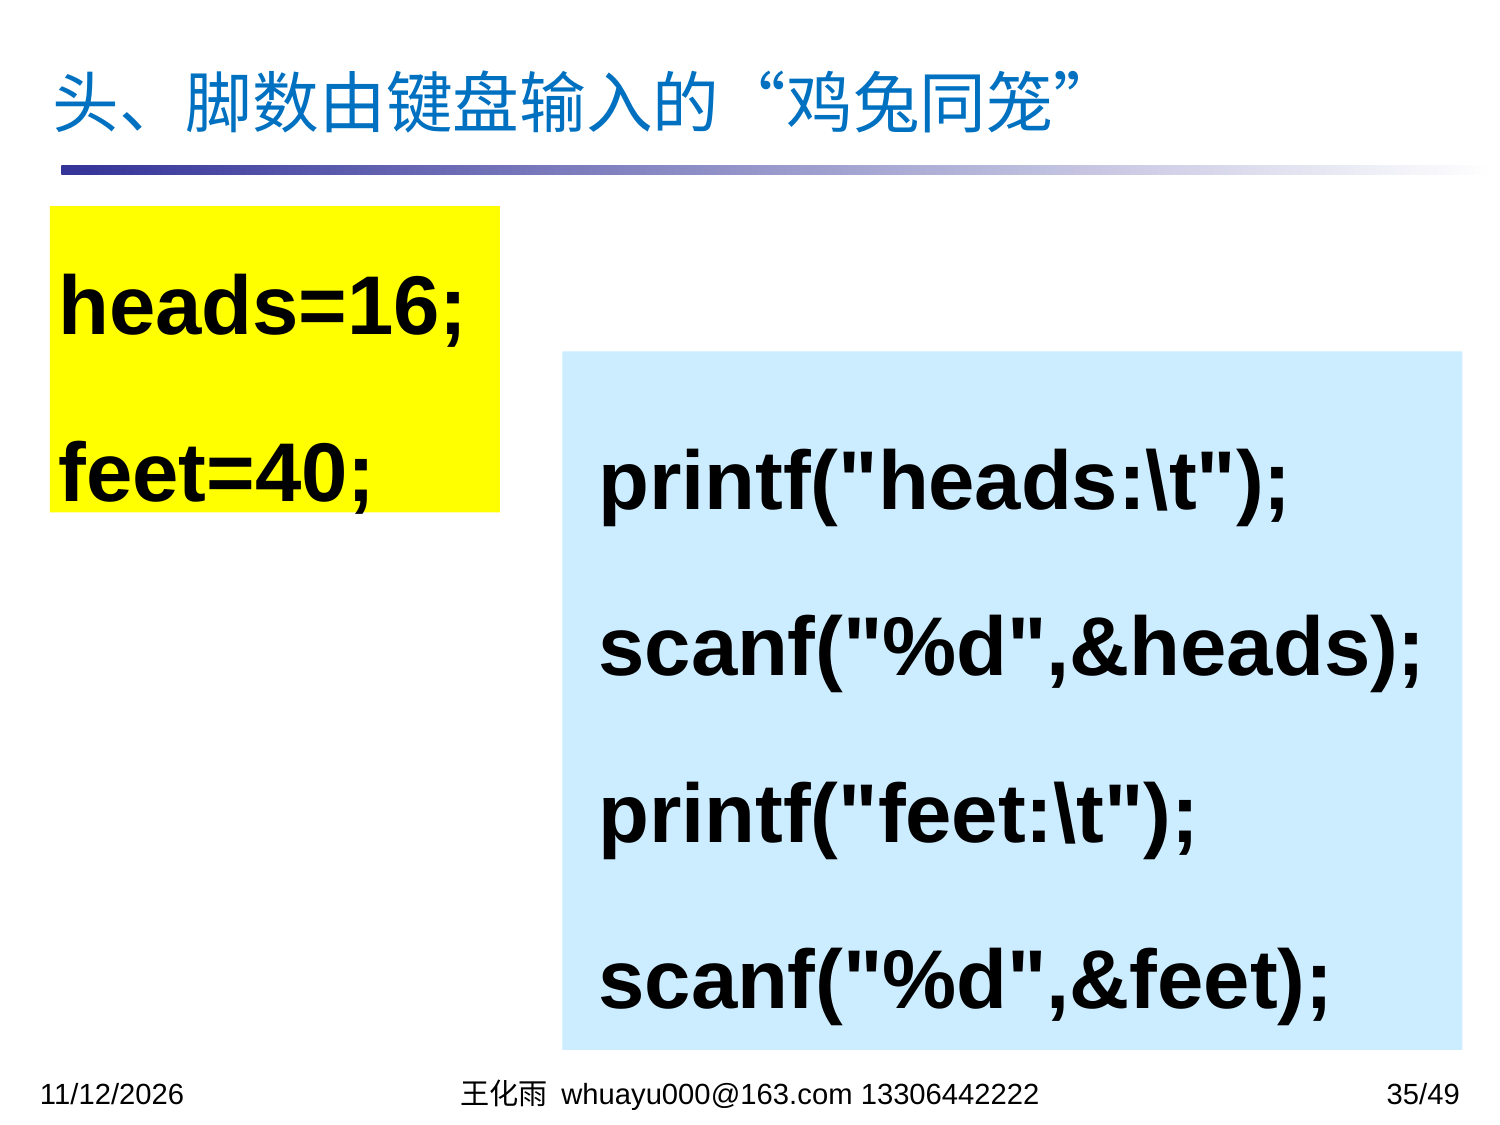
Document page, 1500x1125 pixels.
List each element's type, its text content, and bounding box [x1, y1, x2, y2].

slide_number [24, 1074, 376, 1103]
text_box printf("heads:\t"); scanf("%d",&heads); printf("feet:\t"); scanf("%d",&feet); [562, 351, 1463, 1050]
slide_number 35/49 [1187, 1074, 1476, 1103]
footer 王化雨 whuayu000@163.com 13306442222 [387, 1074, 1113, 1103]
title 头、脚数由键盘输入的“鸡兔同笼” [37, 12, 1475, 150]
text_box heads=16; feet=40; [49, 206, 500, 513]
